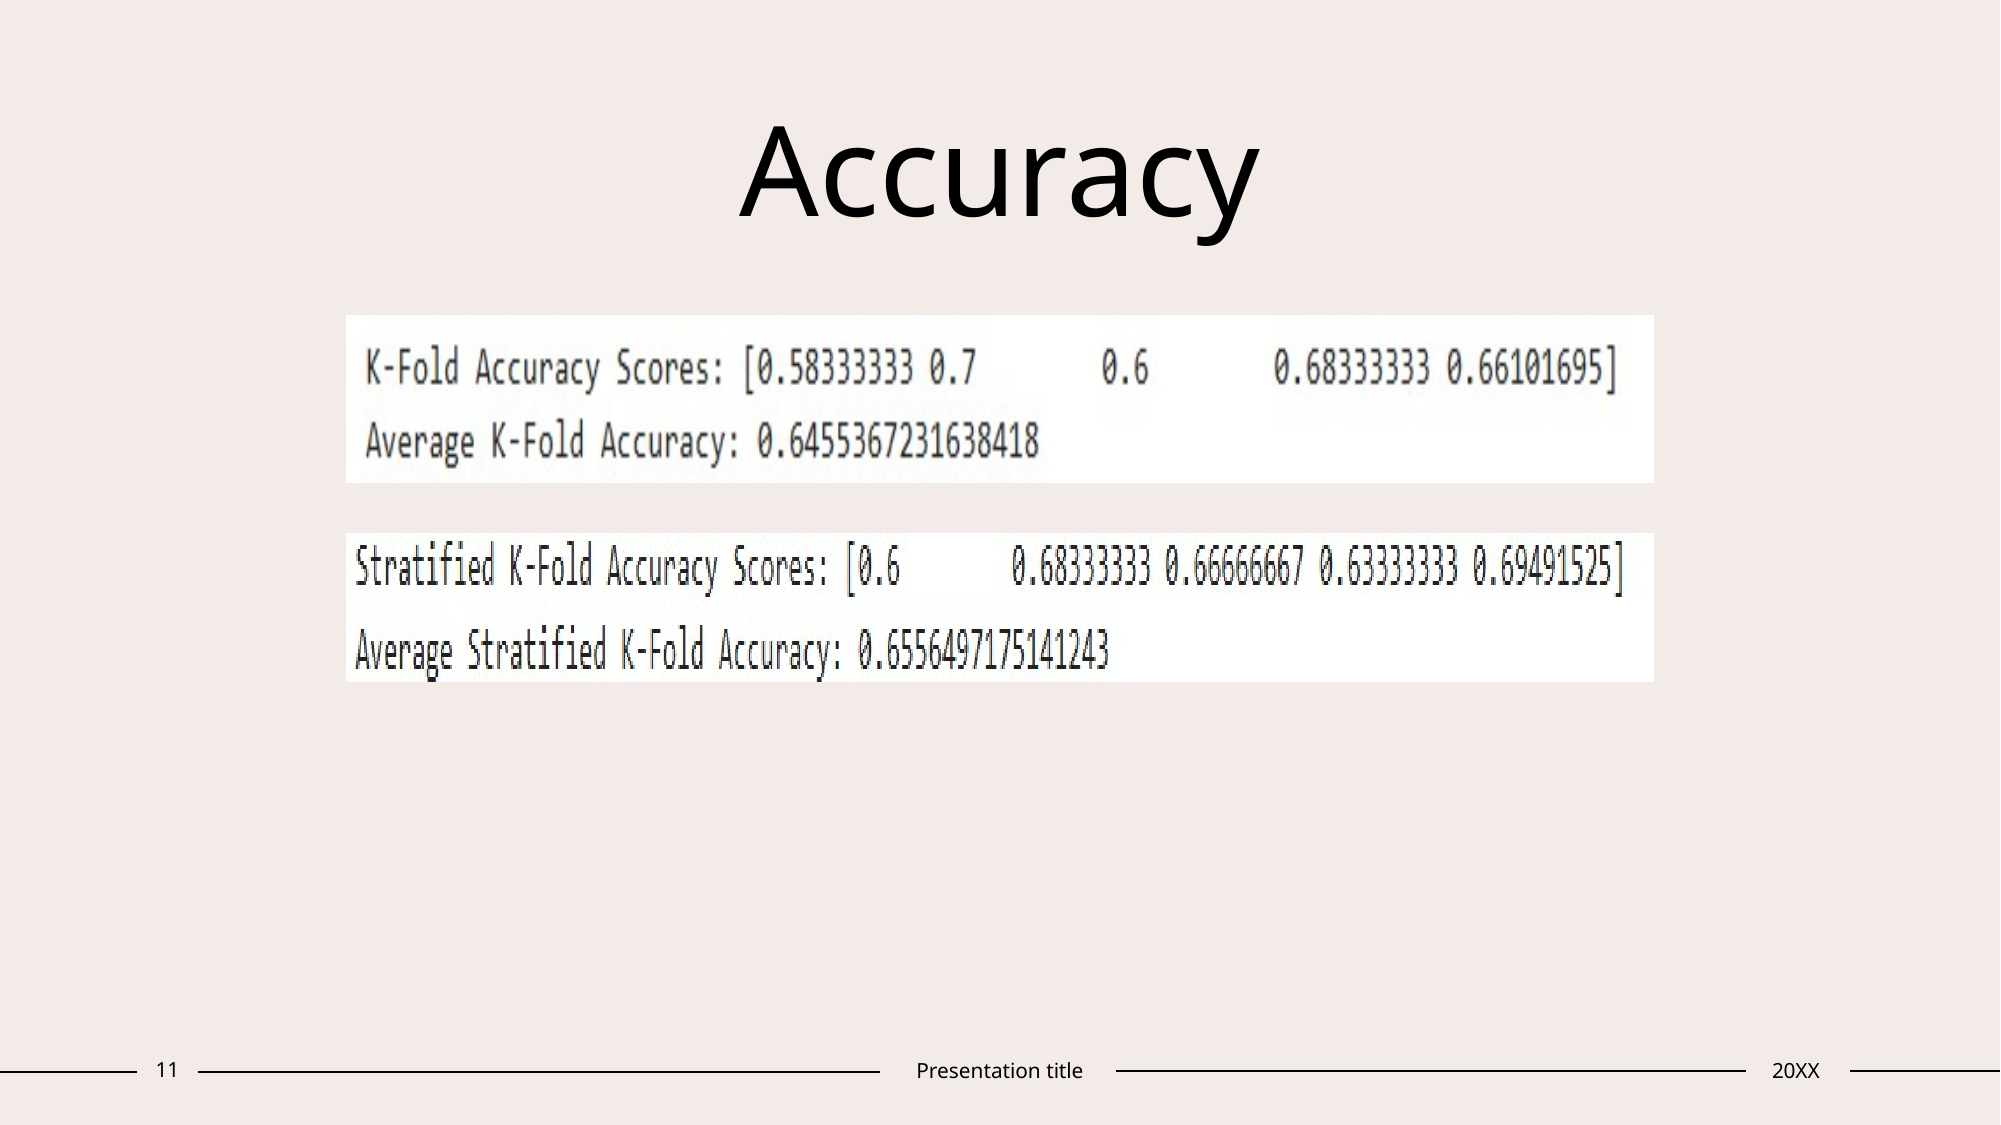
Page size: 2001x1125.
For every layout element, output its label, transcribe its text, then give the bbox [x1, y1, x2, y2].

slide_number 20XX [1743, 1050, 1849, 1091]
footer Presentation title [879, 1050, 1120, 1091]
title Accuracy [187, 83, 1813, 251]
slide_number 11 [137, 1050, 198, 1091]
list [346, 315, 1654, 483]
picture [346, 533, 1654, 682]
